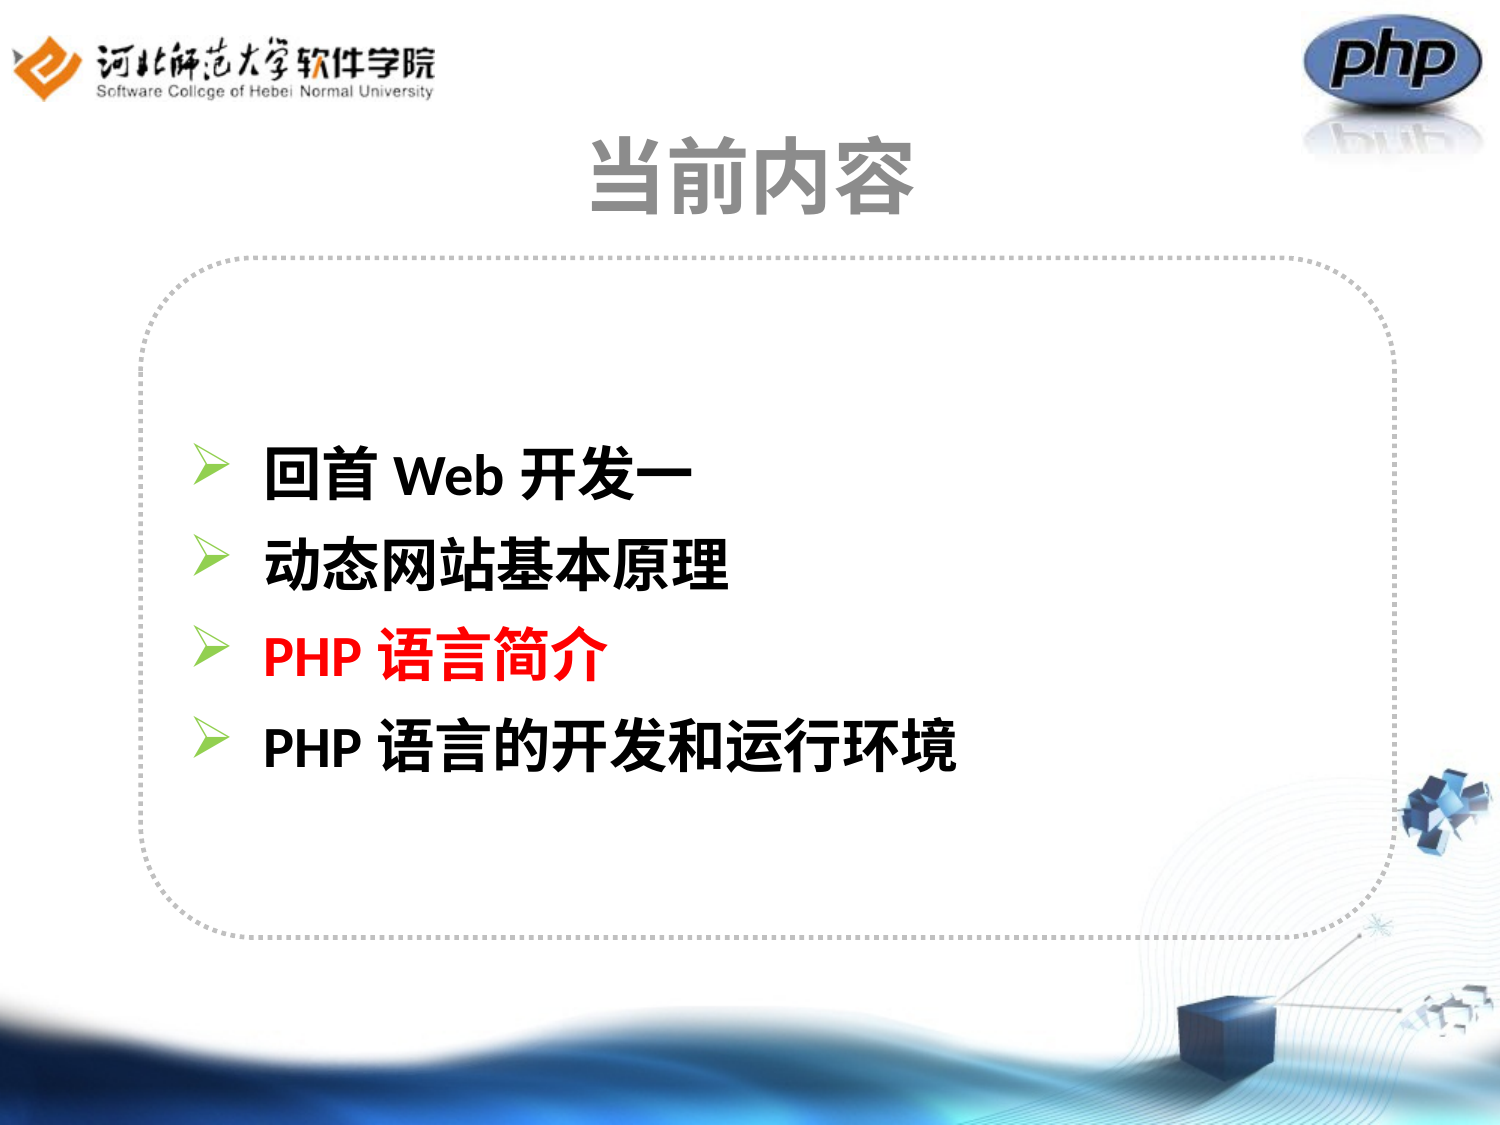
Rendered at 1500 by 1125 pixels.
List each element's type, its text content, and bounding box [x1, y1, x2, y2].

title 当前内容 [75, 117, 1425, 233]
text_box 回首Web开发一 动态网站基本原理 PHP语言简介 PHP语言的开发和运行环境 [140, 257, 1395, 938]
picture [0, 0, 1500, 1125]
